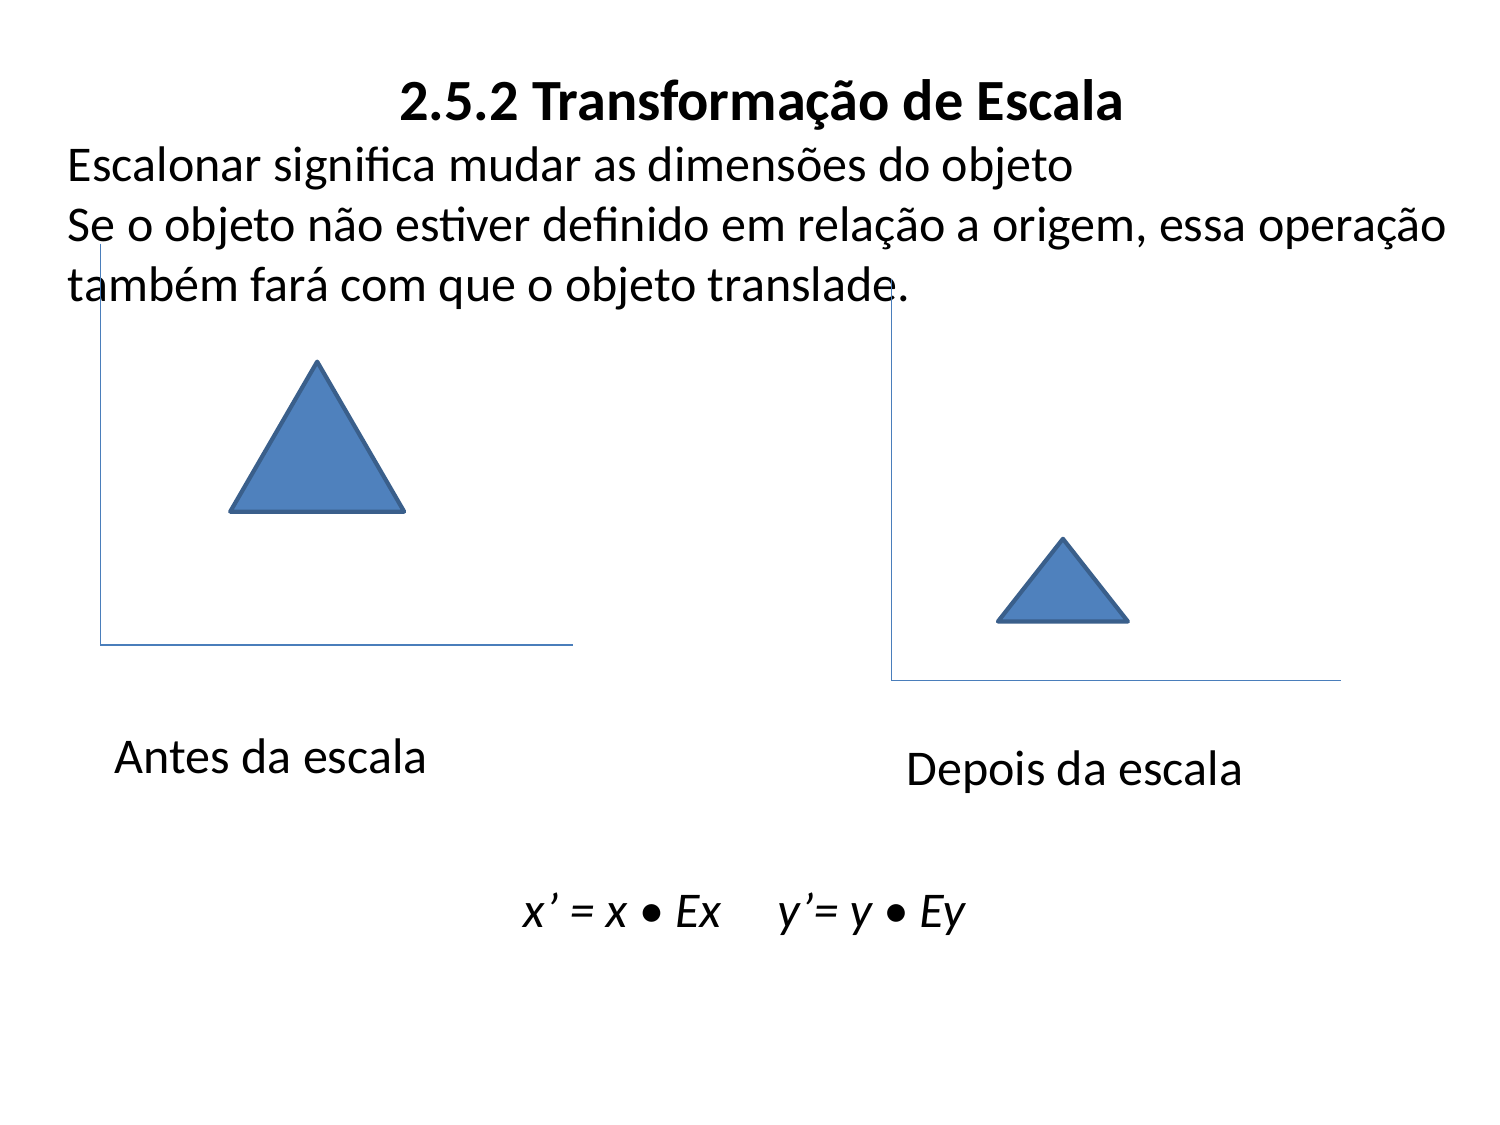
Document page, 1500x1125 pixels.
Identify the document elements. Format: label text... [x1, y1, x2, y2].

text_box 2.5.2 Transformação de Escala Escalonar significa mudar as dimensões do objeto Se o objeto não estiver definido em relação a origem, essa operação também fará com que o objeto translade. [53, 54, 1471, 320]
text_box Depois da escala [891, 727, 1341, 803]
text_box [996, 536, 1130, 624]
text_box x’ = x • Ex y’= y • Ey [336, 869, 1152, 945]
text_box [228, 359, 406, 514]
text_box Antes da escala [100, 715, 550, 791]
